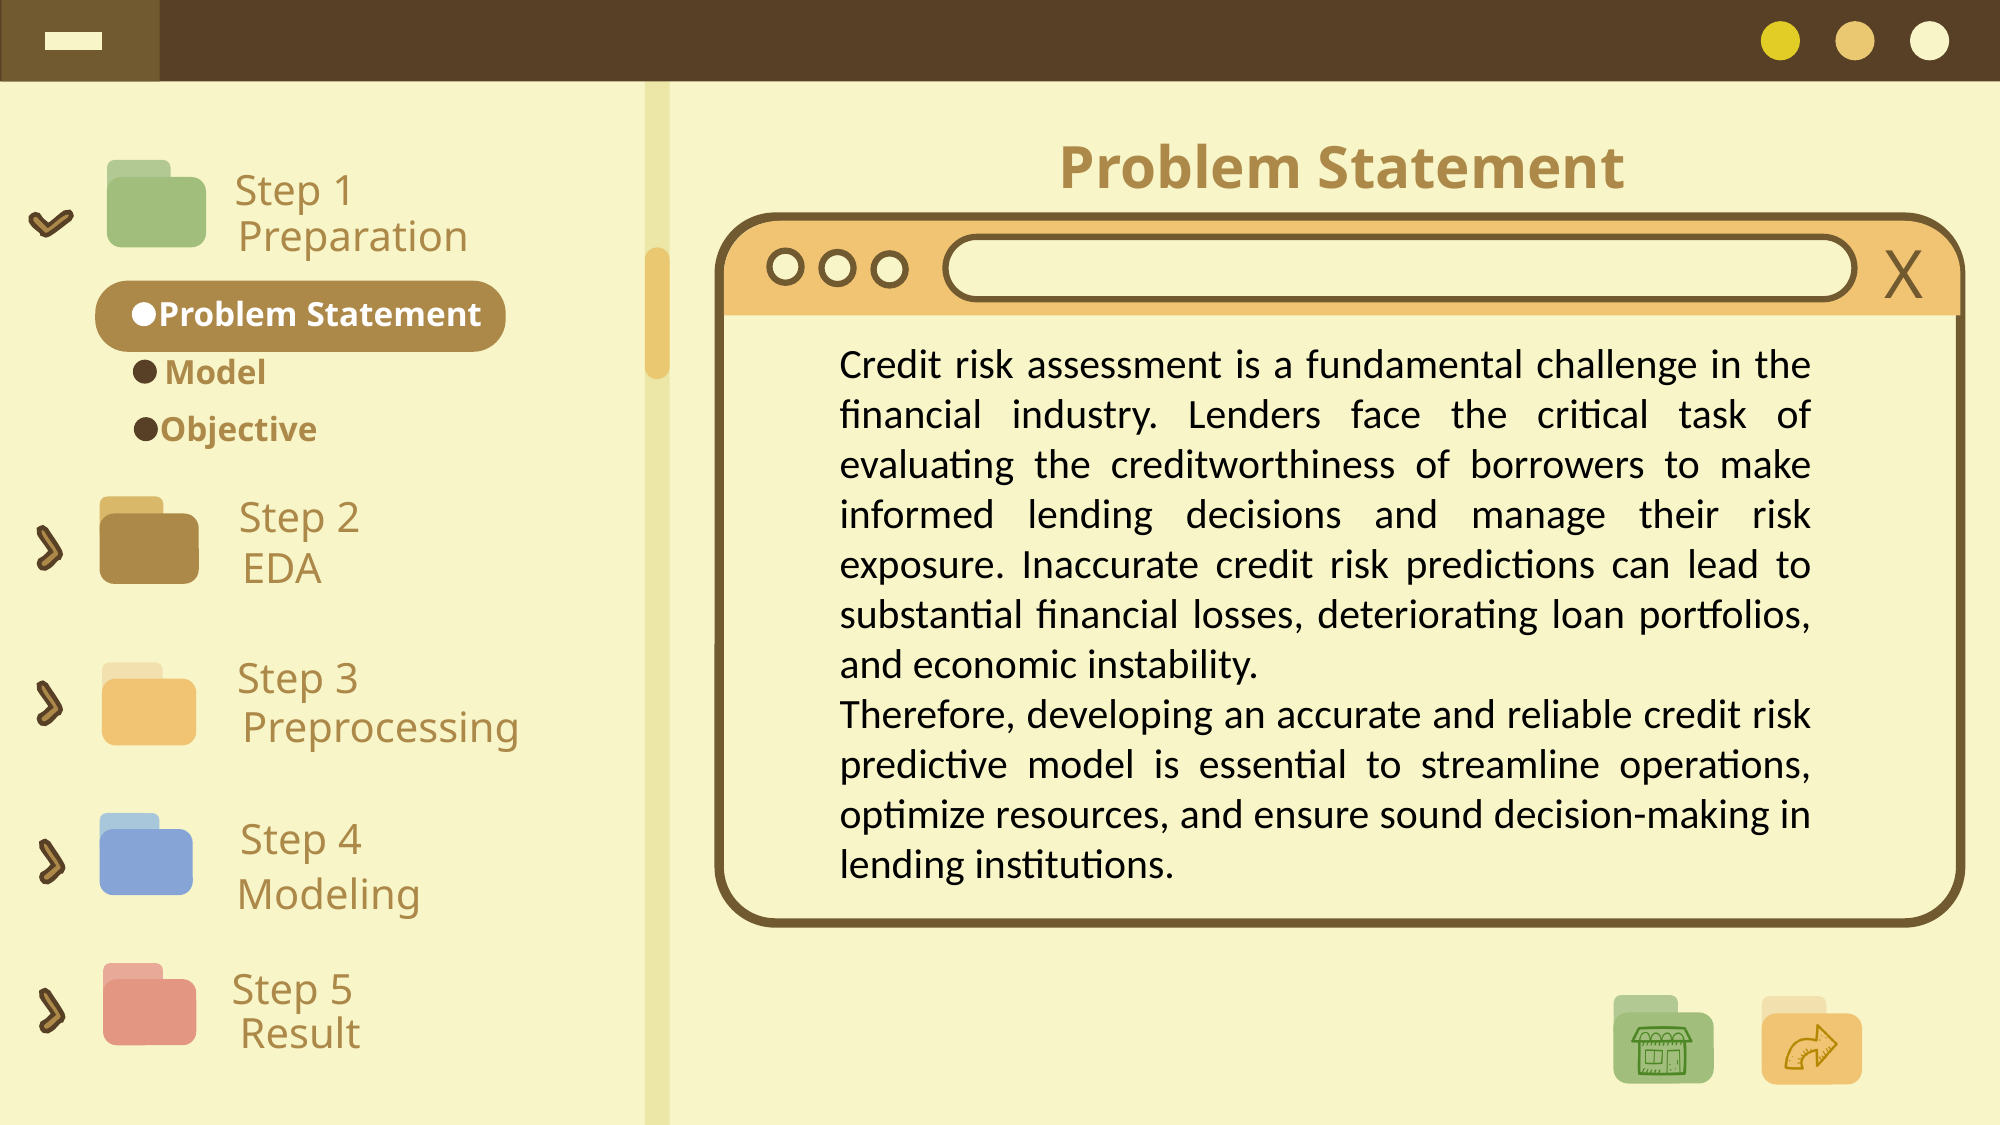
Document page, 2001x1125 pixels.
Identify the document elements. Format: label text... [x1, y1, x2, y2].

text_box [99, 496, 199, 584]
text_box [768, 249, 803, 284]
text_box [1834, 20, 1876, 62]
text_box [44, 31, 103, 51]
text_box [131, 358, 158, 385]
text_box Problem Statement [143, 285, 498, 341]
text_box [229, 805, 430, 926]
text_box [722, 219, 1927, 317]
text_box [40, 528, 60, 567]
text_box [40, 684, 60, 723]
text_box [42, 991, 62, 1030]
text_box [1908, 20, 1951, 62]
text_box [718, 216, 1962, 925]
text_box [102, 978, 198, 1047]
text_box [101, 662, 197, 746]
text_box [99, 813, 193, 896]
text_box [1613, 995, 1714, 1084]
text_box Preprocessing [227, 693, 536, 758]
text_box [644, 371, 671, 1125]
text_box [1759, 20, 1802, 62]
text_box [643, 246, 671, 381]
text_box [498, 295, 504, 337]
text_box Step 3 [222, 644, 374, 710]
text_box Problem Statement [841, 123, 1843, 208]
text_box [224, 955, 376, 1066]
text_box [161, 0, 2000, 82]
text_box Model [149, 344, 282, 400]
text_box [32, 213, 70, 234]
text_box [944, 235, 1856, 301]
text_box [97, 282, 495, 350]
text_box Objective [145, 401, 333, 456]
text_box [1761, 996, 1863, 1085]
text_box [130, 301, 157, 328]
text_box [132, 416, 159, 443]
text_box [106, 159, 207, 248]
text_box [644, 82, 671, 255]
text_box [872, 252, 907, 287]
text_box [226, 156, 480, 268]
text_box Credit risk assessment is a fundamental challenge in the financial industry. Lenders face the critical task of evaluating the creditworthiness of borrowers to make informed lending decisions and manage their risk exposure. Inaccurate credit risk predictions can lead to substantial financial losses, deteriorating loan portfolios, and economic instability. Therefore, developing an accurate and reliable credit risk predictive model is essential to streamline operations, optimize resources, and ensure sound decision-making in lending institutions. [824, 329, 1827, 895]
text_box [1939, 230, 1962, 317]
text_box [42, 842, 62, 881]
text_box [0, 0, 161, 82]
text_box X [1869, 224, 1939, 320]
text_box [102, 961, 164, 987]
text_box [820, 250, 855, 286]
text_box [226, 483, 369, 600]
